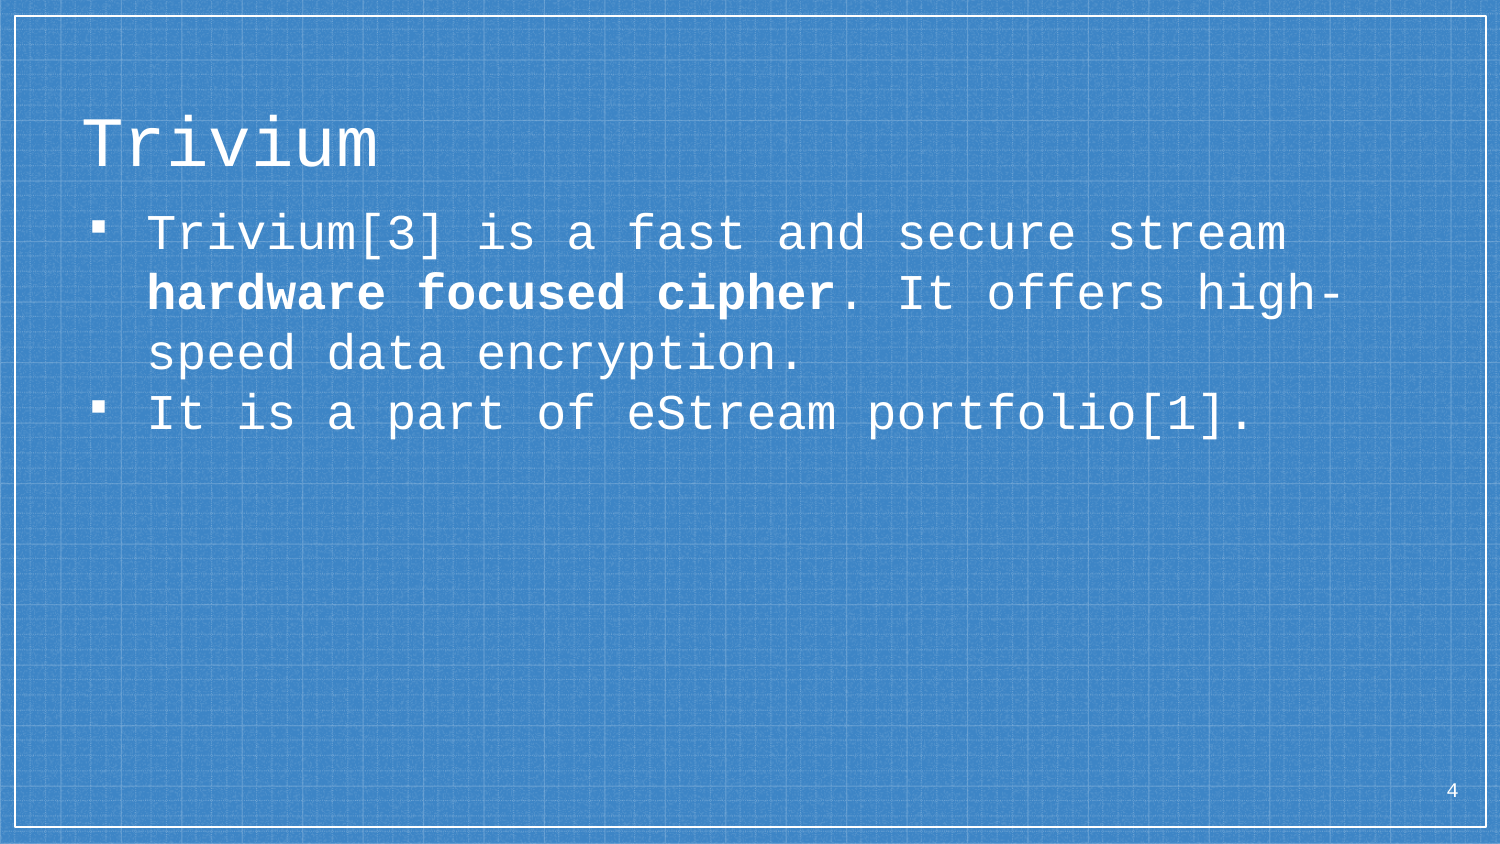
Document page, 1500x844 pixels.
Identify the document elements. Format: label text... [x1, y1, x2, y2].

title Trivium [66, 81, 1417, 149]
list Trivium[3] is a fast and secure stream hardware focused cipher. It offers high-speed data encryption. It is a part of eStream portfolio[1]. [56, 184, 1417, 782]
picture [0, 0, 1500, 844]
slide_number ‹#› [1398, 761, 1474, 810]
